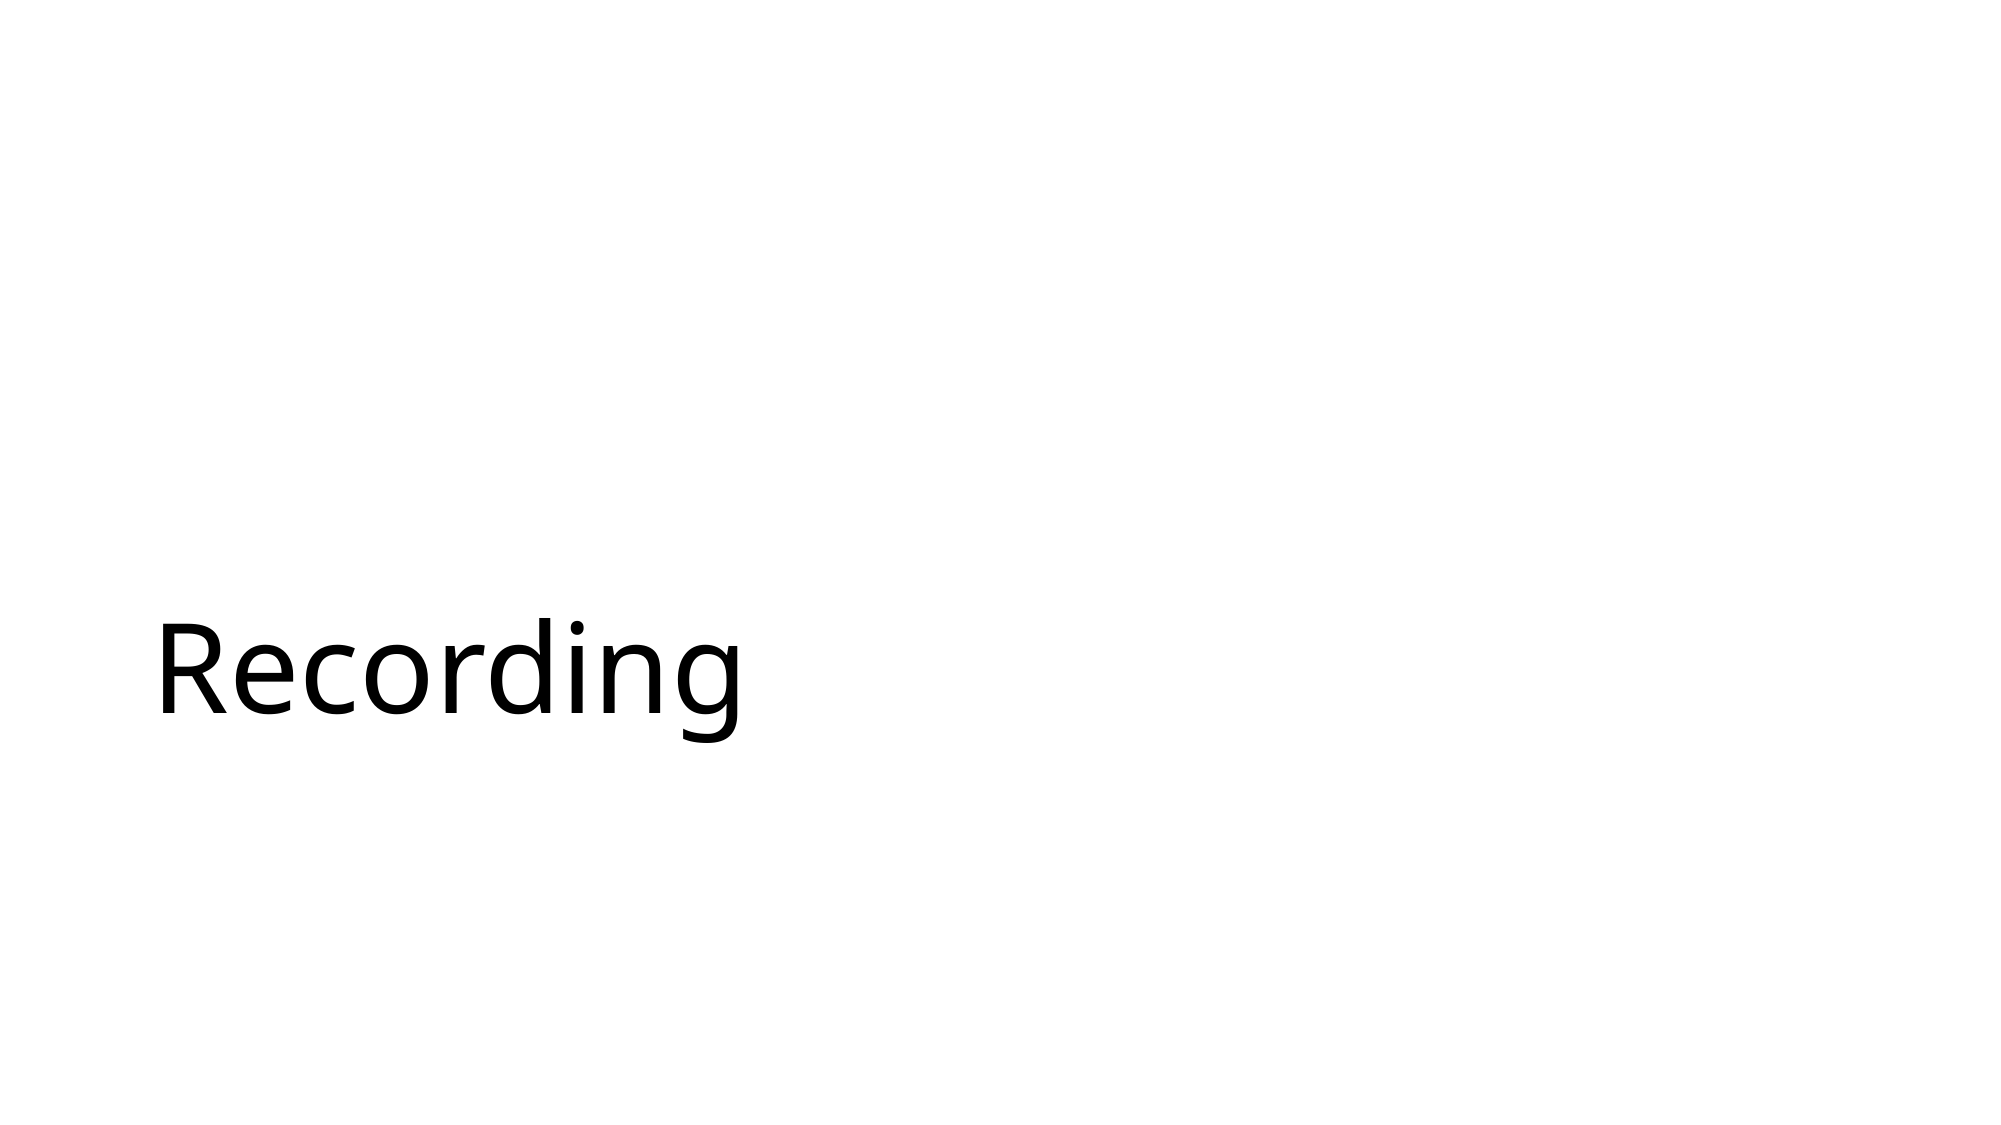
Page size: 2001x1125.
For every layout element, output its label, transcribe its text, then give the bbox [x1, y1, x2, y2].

title Recording [136, 280, 1862, 749]
